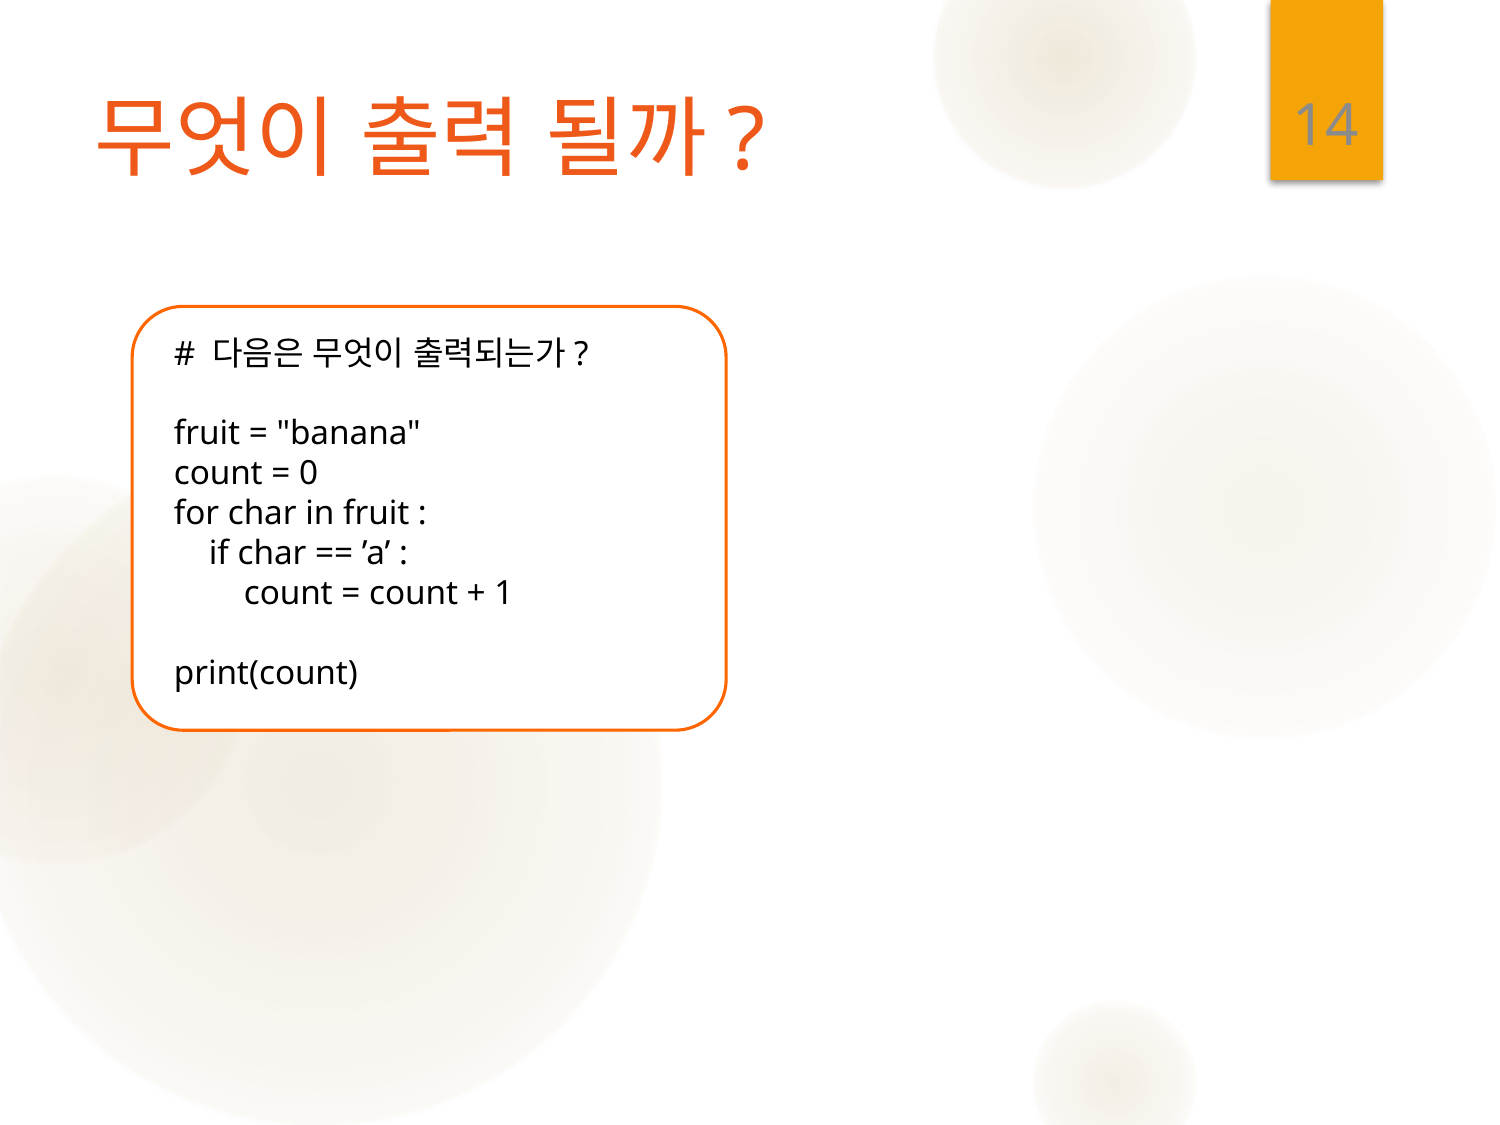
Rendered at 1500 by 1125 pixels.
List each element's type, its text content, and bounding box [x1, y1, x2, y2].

title 무엇이 출력 될까? [79, 74, 1237, 304]
text_box # 다음은 무엇이 출력되는가? fruit = "banana" count = 0 for char in fruit : if char == ’a’ : count = count + 1 print(count) [159, 324, 707, 699]
slide_number 14 [1273, 48, 1378, 175]
text_box [132, 306, 727, 731]
